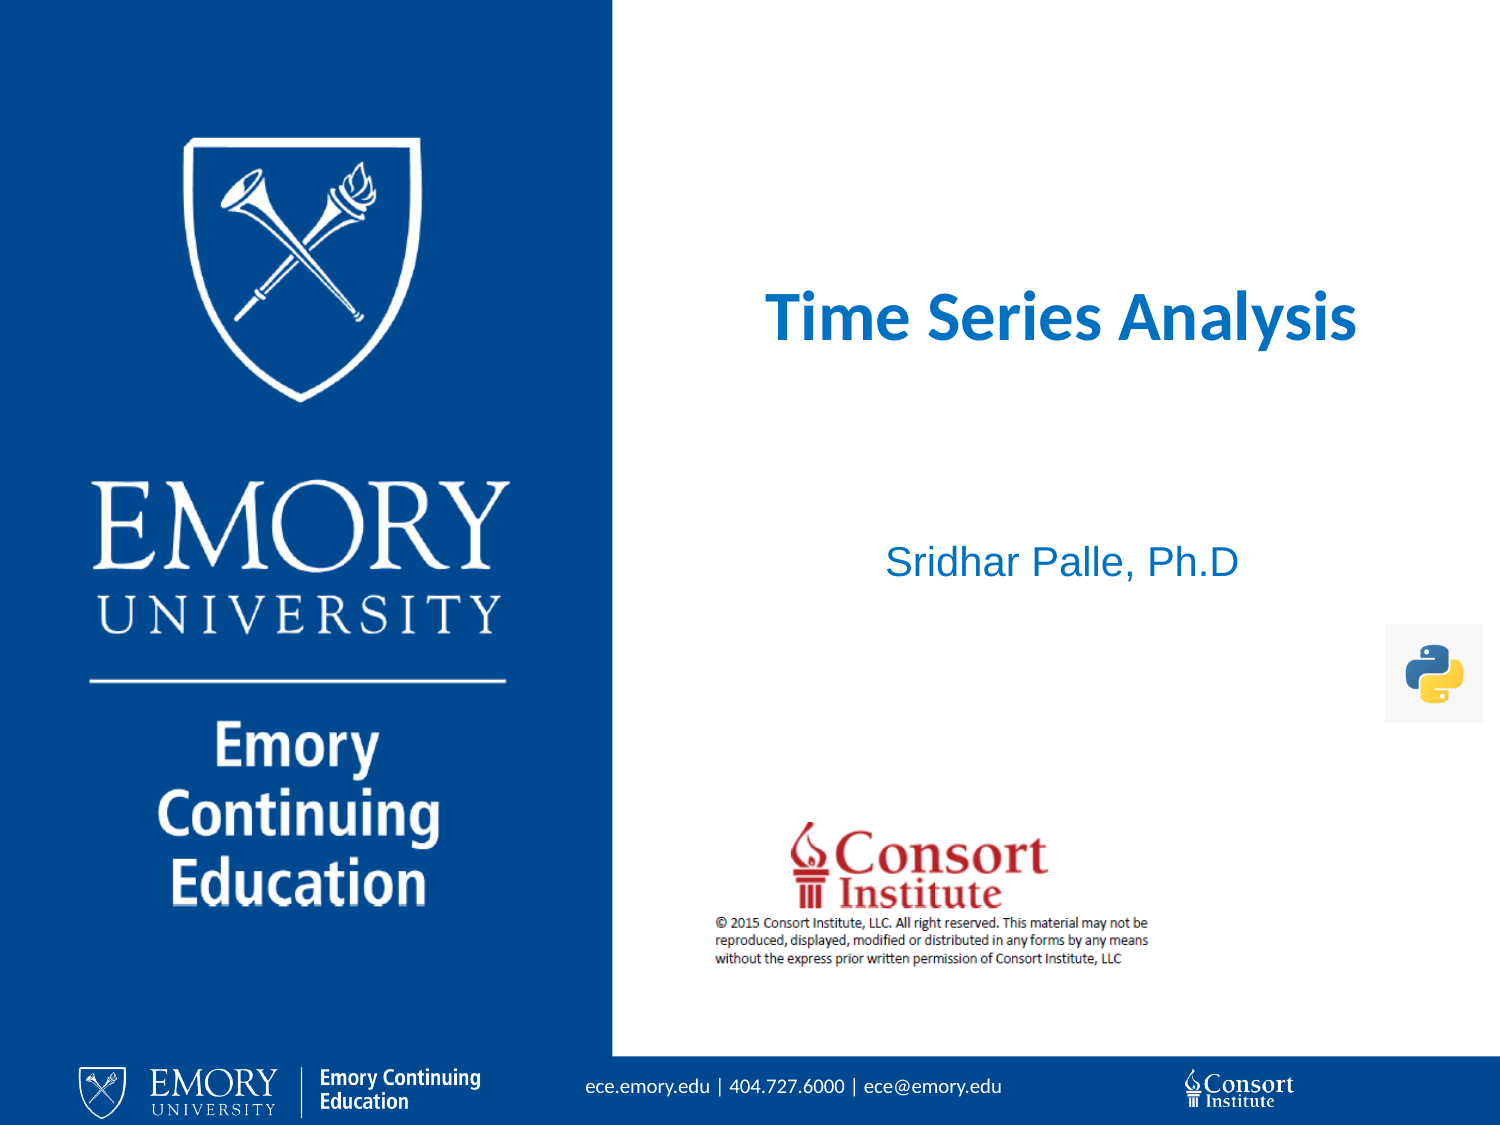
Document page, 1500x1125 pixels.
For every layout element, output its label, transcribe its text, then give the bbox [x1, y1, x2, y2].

list Time Series Analysis Sridhar Palle, Ph.D [637, 262, 1488, 971]
picture [712, 822, 1155, 971]
picture [1185, 1068, 1294, 1107]
picture [1385, 624, 1484, 723]
picture [0, 0, 613, 1125]
